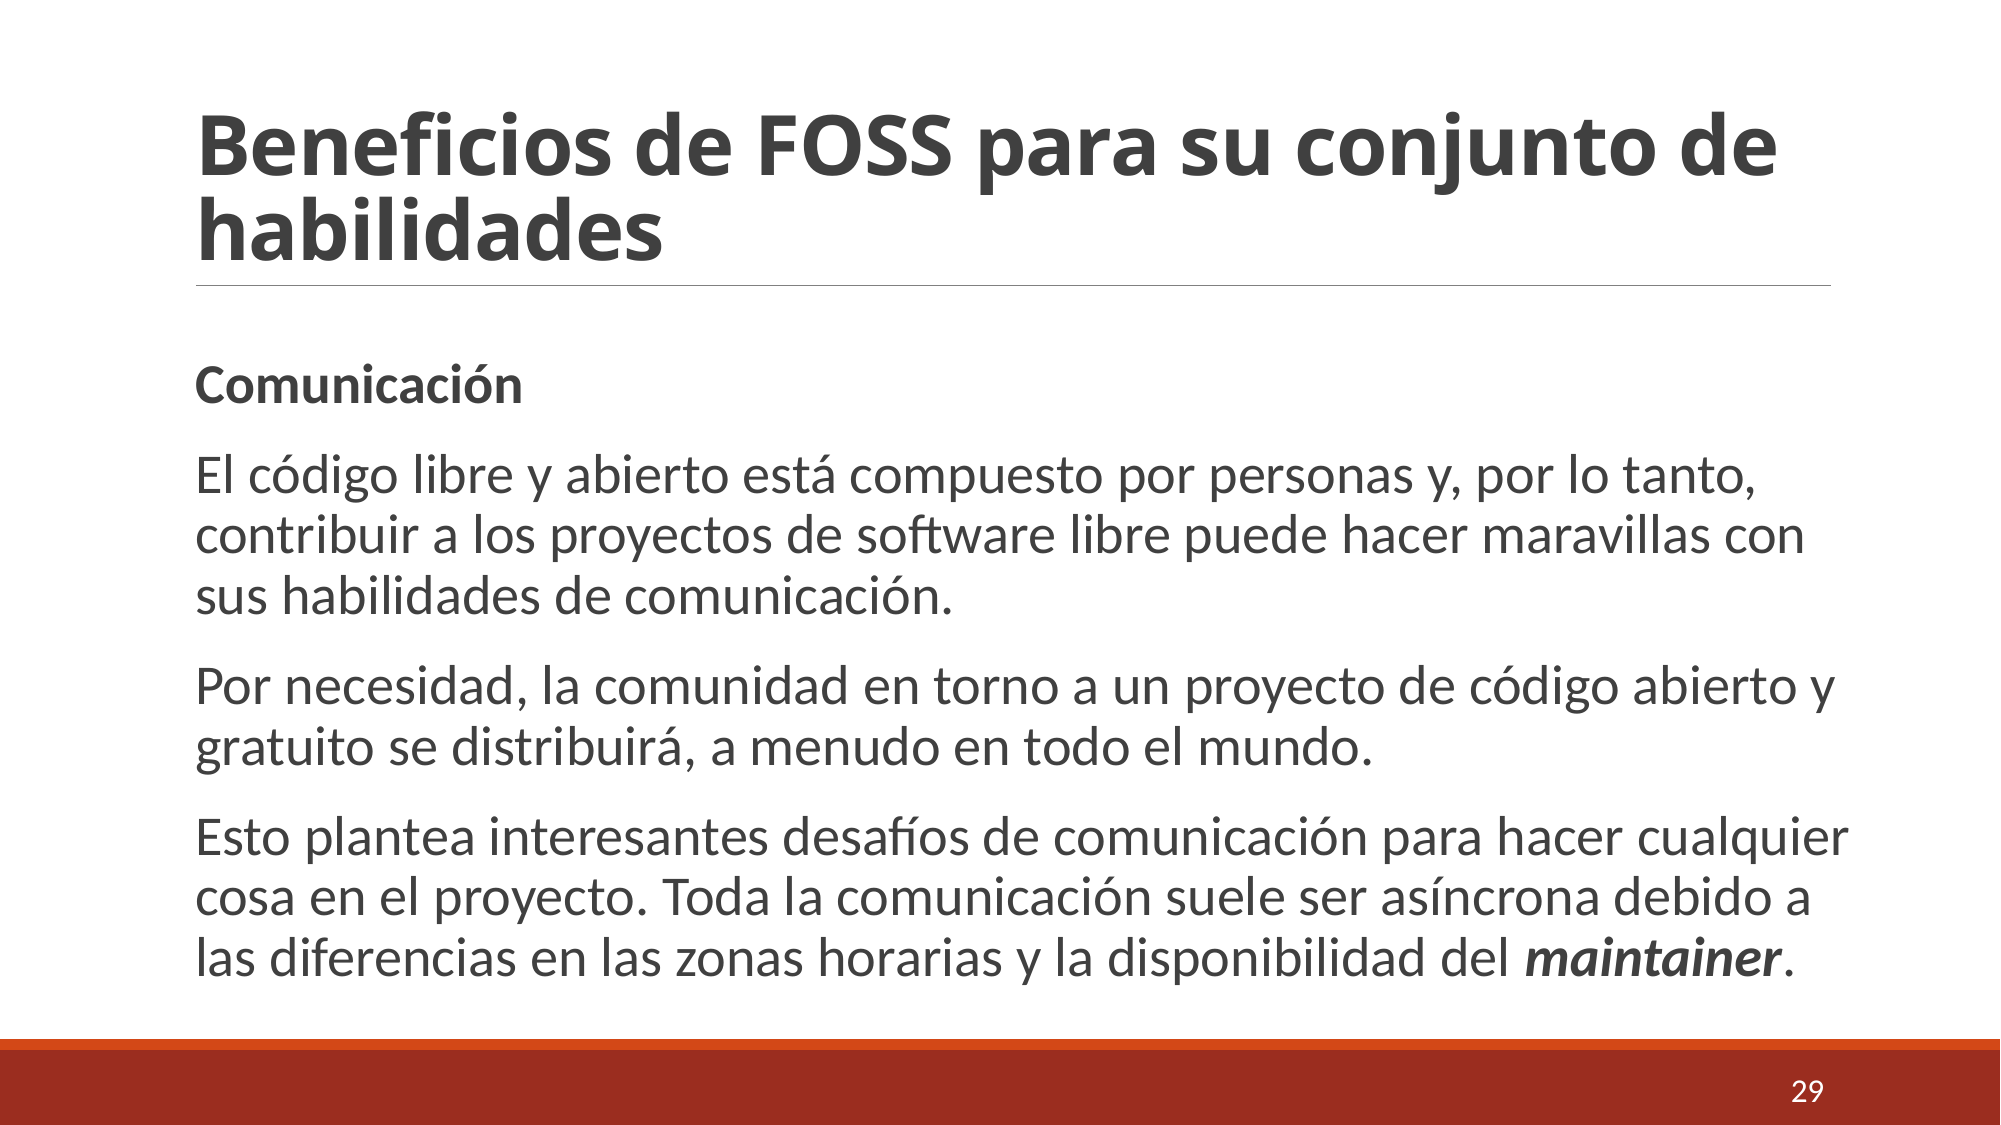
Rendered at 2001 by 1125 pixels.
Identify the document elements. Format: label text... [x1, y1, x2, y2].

slide_number 29 [1624, 1059, 1840, 1120]
list Comunicación El código libre y abierto está compuesto por personas y, por lo tanto, contribuir a los proyectos de software libre puede hacer maravillas con sus habilidades de comunicación. Por necesidad, la comunidad en torno a un proyecto de código abierto y gratuito se distribuirá, a menudo en todo el mundo. Esto plantea interesantes desafíos de comunicación para hacer cualquier cosa en el proyecto. Toda la comunicación suele ser asíncrona debido a las diferencias en las zonas horarias y la disponibilidad del maintainer. [180, 347, 1883, 892]
title Beneficios de FOSS para su conjunto de habilidades [180, 47, 1883, 285]
